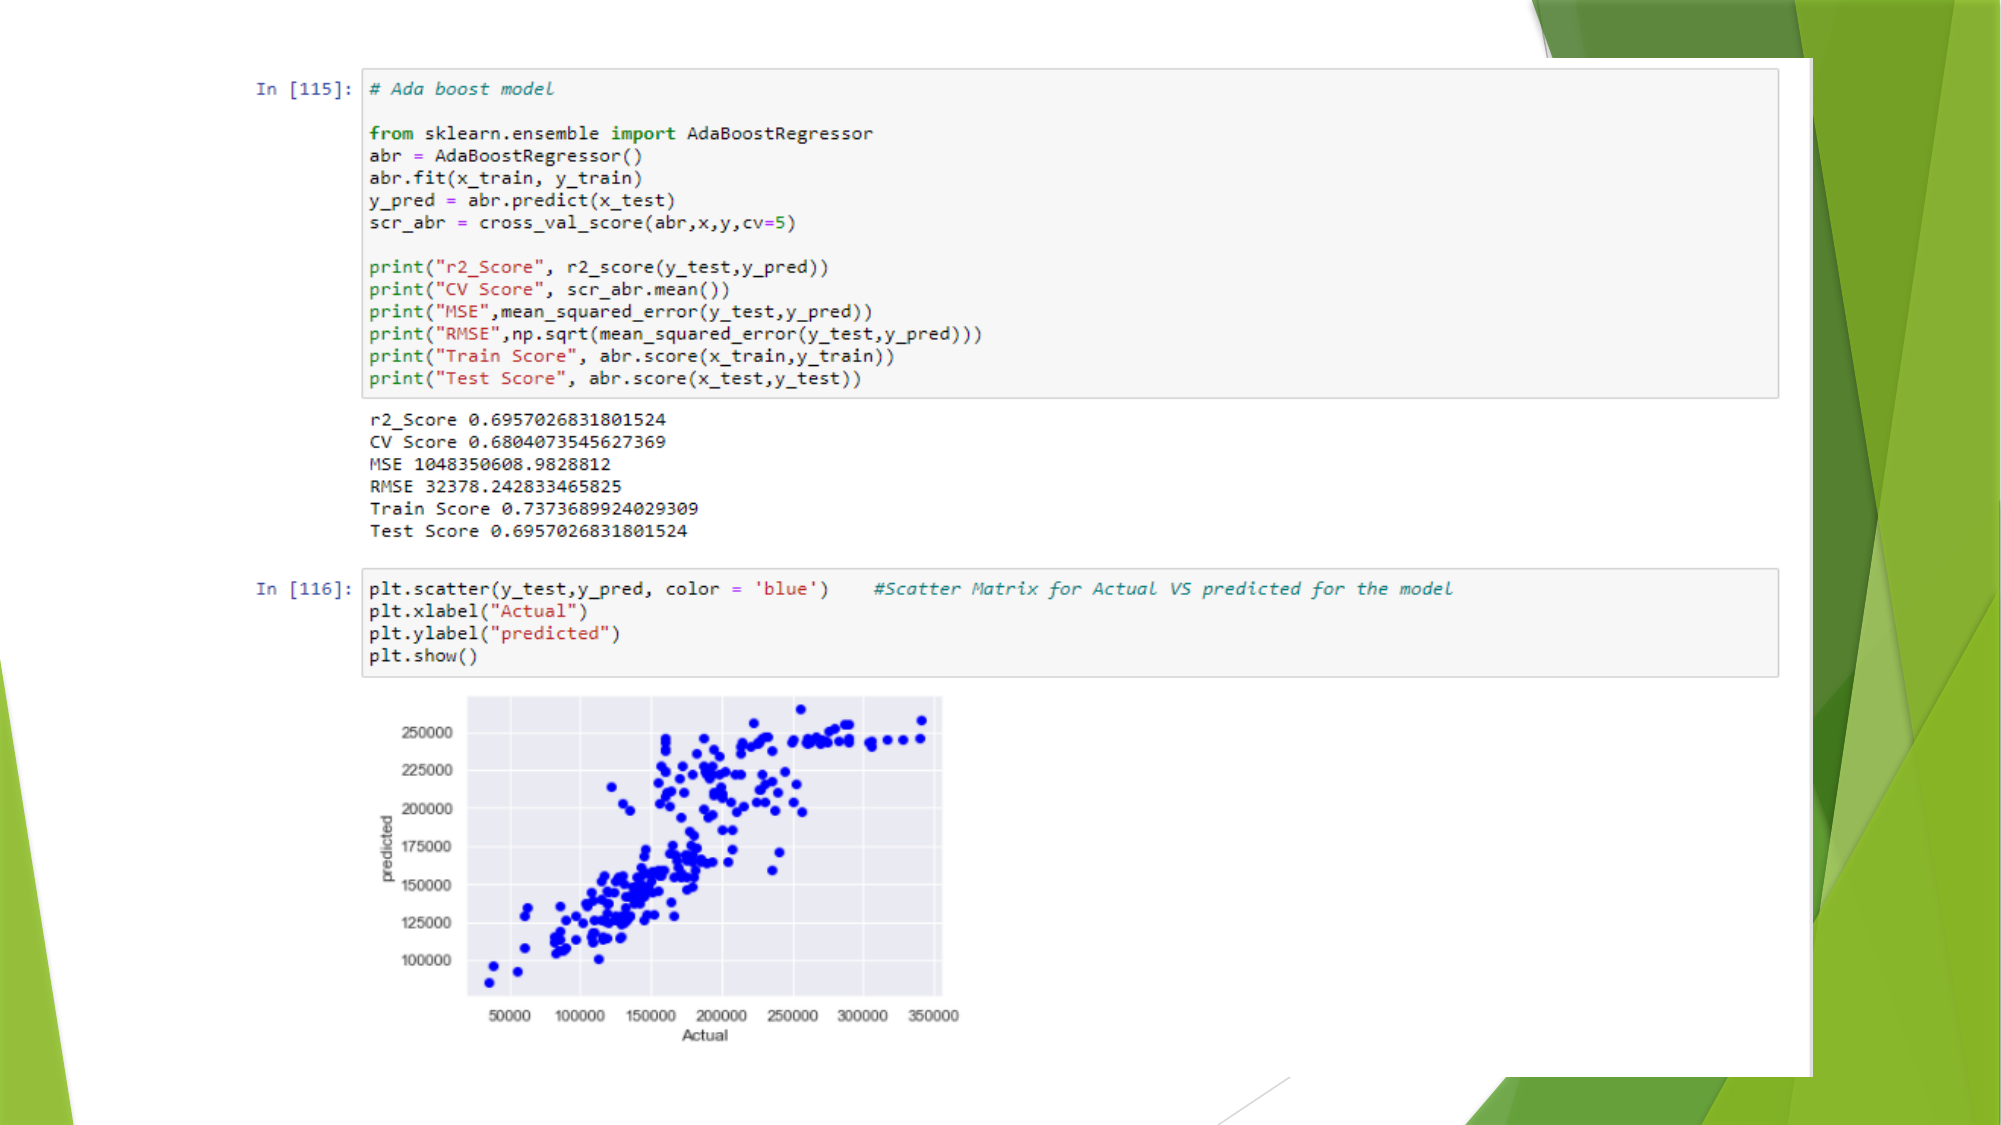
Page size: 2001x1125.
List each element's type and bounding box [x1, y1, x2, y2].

picture [186, 58, 1813, 1078]
